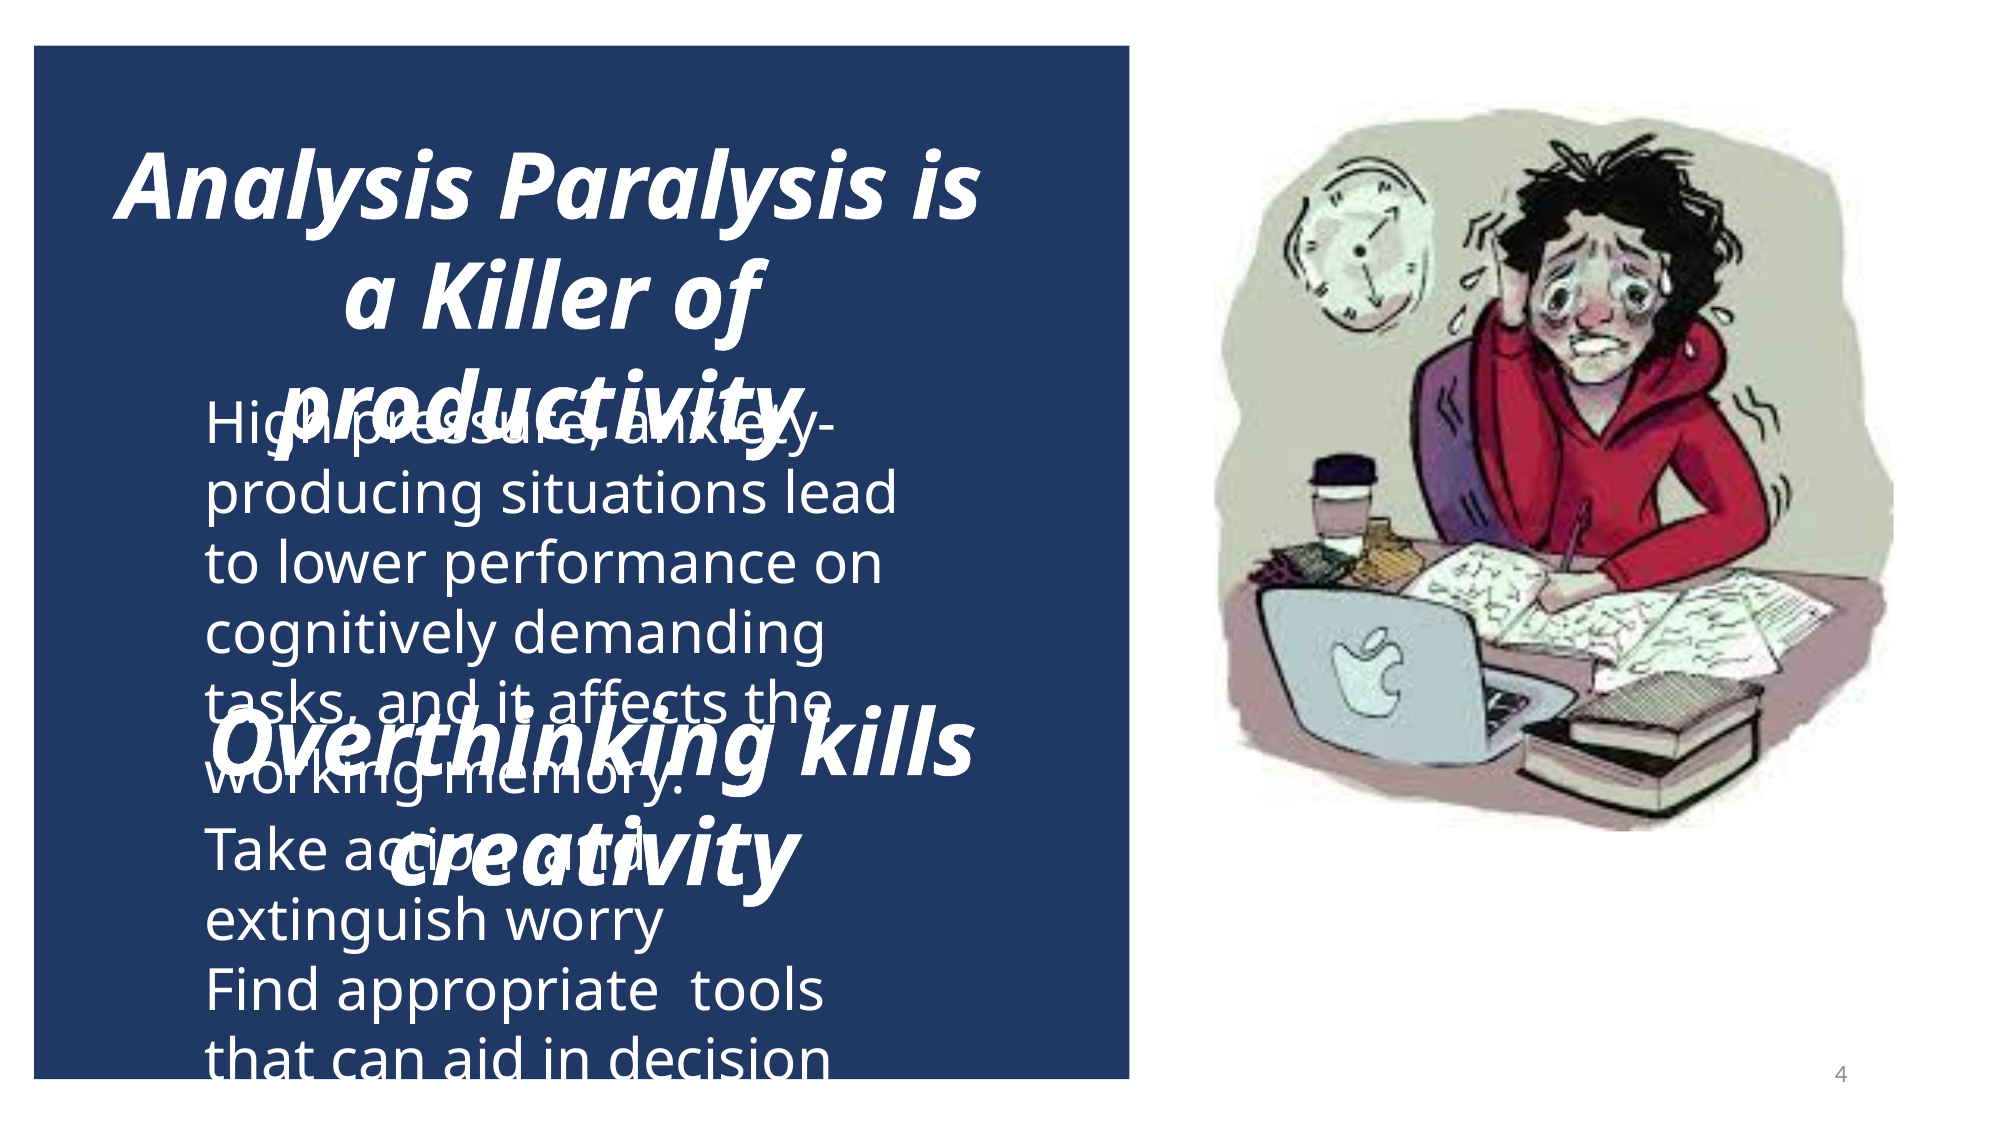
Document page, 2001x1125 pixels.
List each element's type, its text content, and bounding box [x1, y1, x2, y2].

slide_number 4 [1412, 1042, 1863, 1103]
text_box Analysis Paralysis is a Killer of productivity [66, 119, 1035, 464]
picture [1213, 101, 1894, 832]
text_box Overthinking kills creativity [122, 675, 1063, 911]
text_box [34, 45, 1130, 1080]
text_box High pressure, anxiety-producing situations lead to lower performance on cognitively demanding tasks, and it affects the working memory. [189, 464, 938, 675]
text_box Take action and extinguish worry Find appropriate tools that can aid in decision making [189, 804, 938, 1125]
